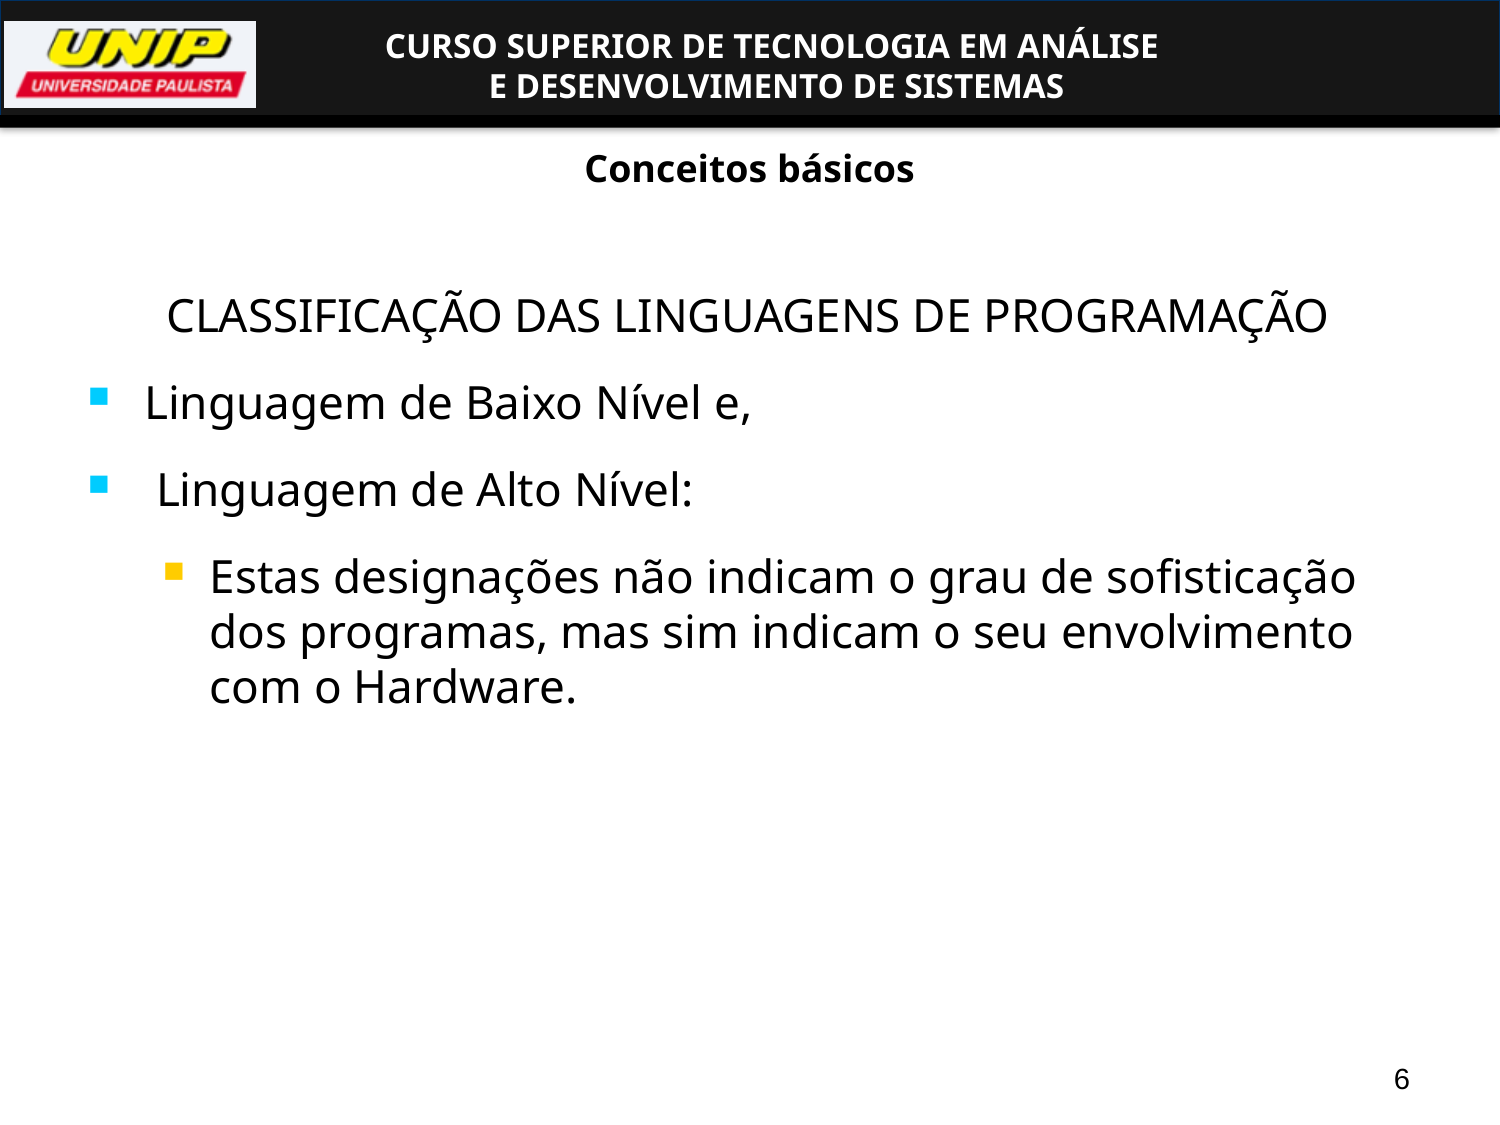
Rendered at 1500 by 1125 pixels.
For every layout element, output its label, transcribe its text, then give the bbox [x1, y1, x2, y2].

picture [4, 91, 256, 108]
text_box [842, 10, 882, 105]
text_box [0, 0, 1500, 91]
text_box CLASSIFICAÇÃO DAS LINGUAGENS DE PROGRAMAÇÃO Linguagem de Baixo Nível e, Linguagem de Alto Nível: Estas designações não indicam o grau de sofisticação dos programas, mas sim indicam o seu envolvimento com o Hardware. [73, 278, 1424, 954]
text_box Conceitos básicos [0, 137, 1500, 197]
slide_number 6 [1074, 1024, 1425, 1103]
